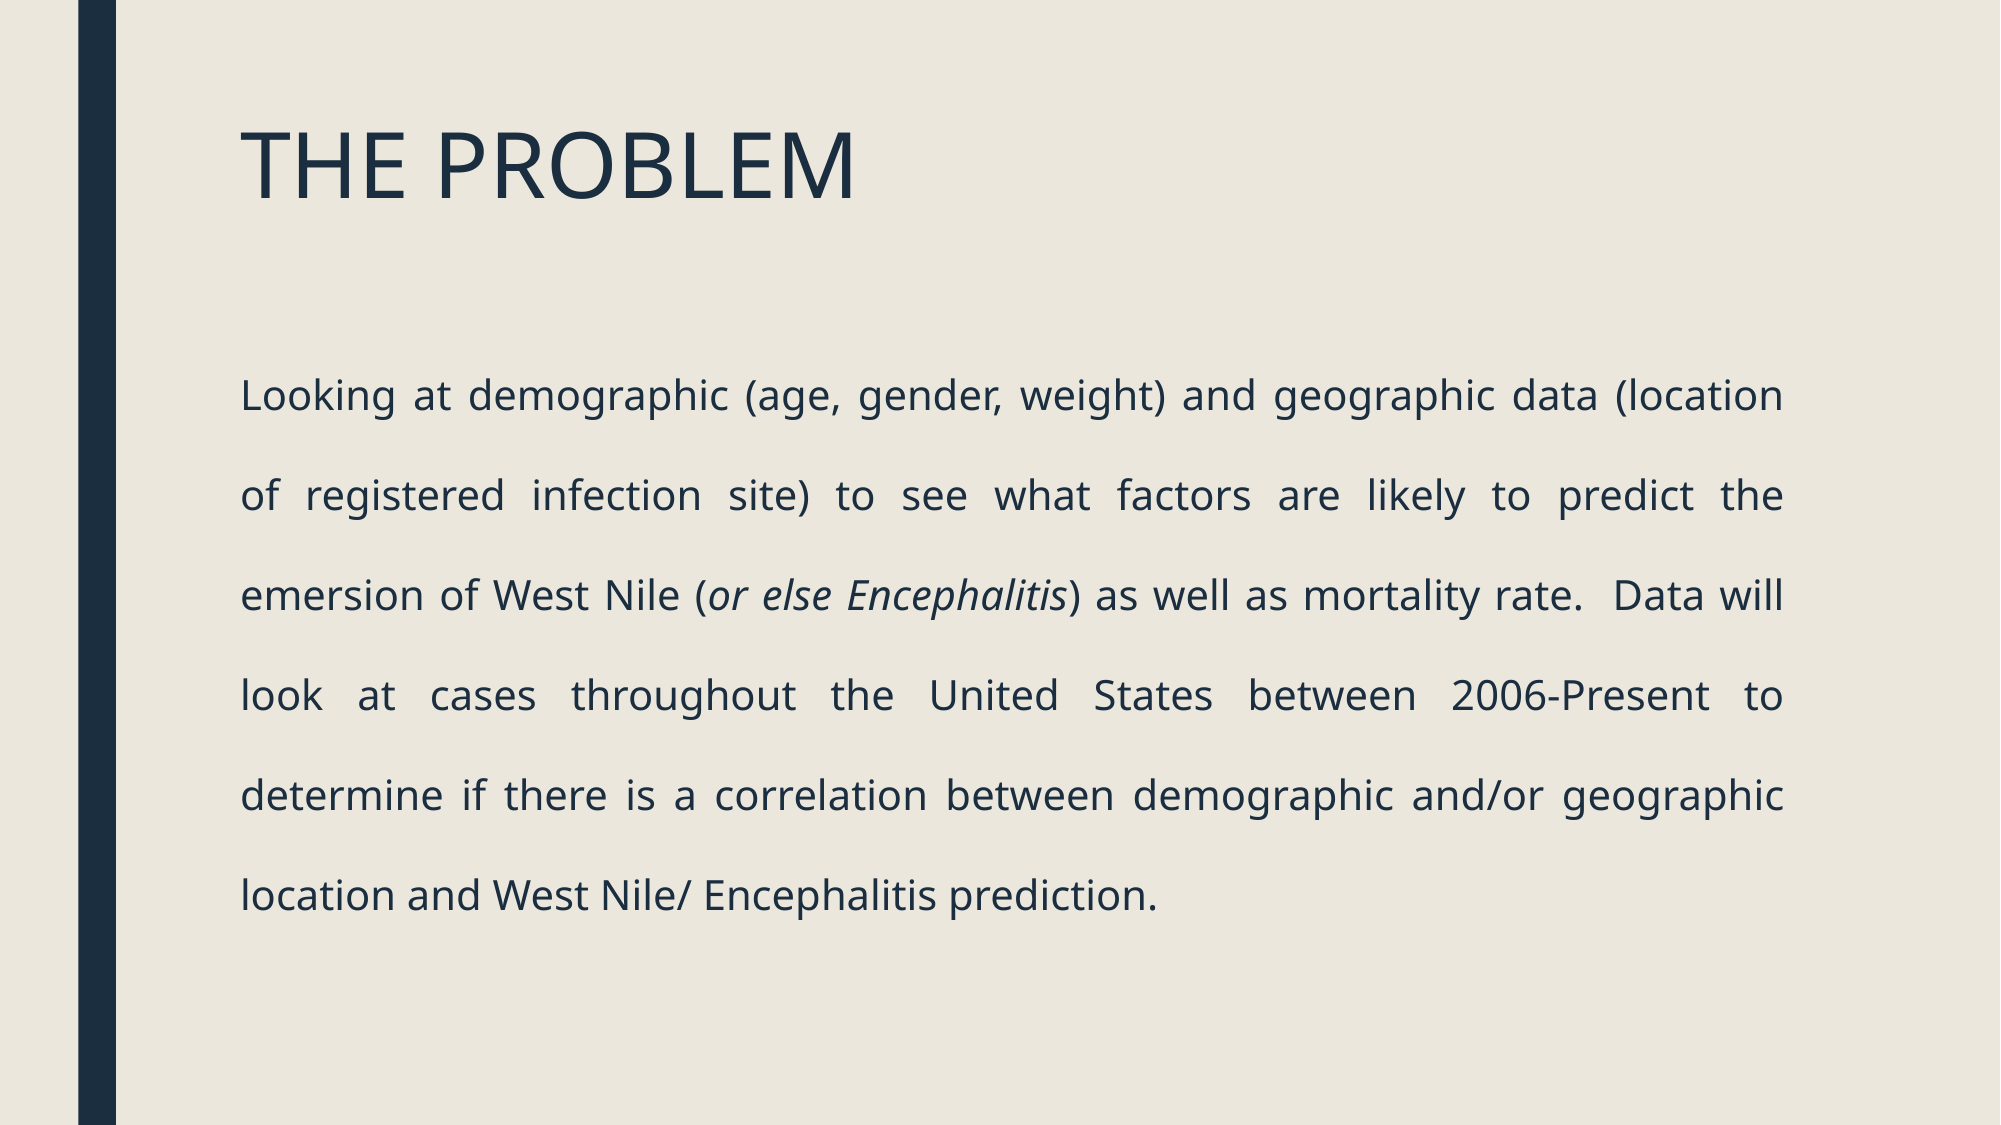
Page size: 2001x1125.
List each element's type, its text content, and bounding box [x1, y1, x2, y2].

list Looking at demographic (age, gender, weight) and geographic data (location of registered infection site) to see what factors are likely to predict the emersion of West Nile (or else Encephalitis) as well as mortality rate. Data will look at cases throughout the United States between 2006-Present to determine if there is a correlation between demographic and/or geographic location and West Nile/ Encephalitis prediction. [225, 311, 1800, 899]
title THE PROBLEM [225, 112, 1800, 311]
